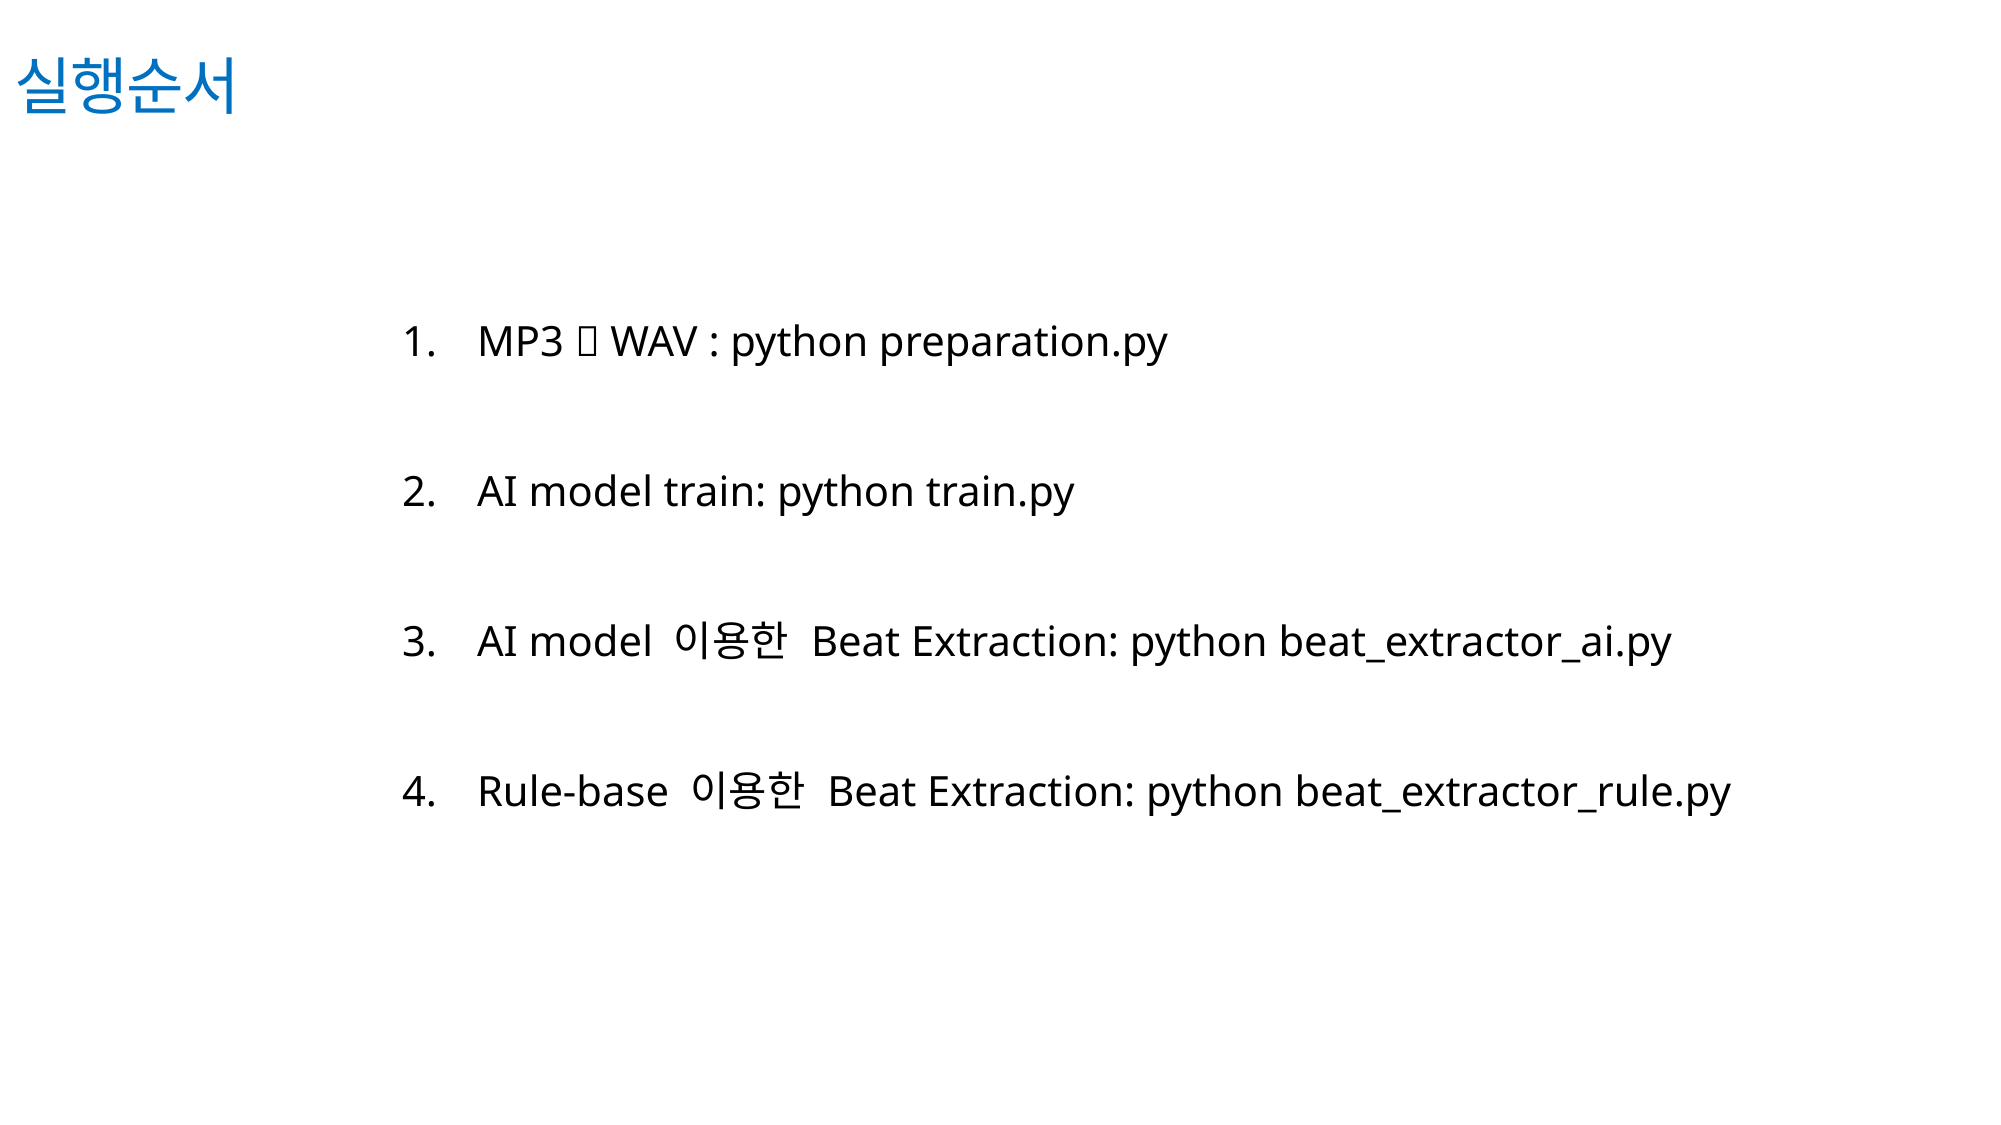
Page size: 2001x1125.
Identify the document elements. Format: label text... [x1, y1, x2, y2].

text_box 실행순서 [0, 39, 2000, 130]
text_box MP3  WAV : python preparation.py AI model train: python train.py AI model 이용한 Beat Extraction: python beat_extractor_ai.py Rule-base 이용한 Beat Extraction: python beat_extractor_rule.py [371, 282, 1825, 883]
